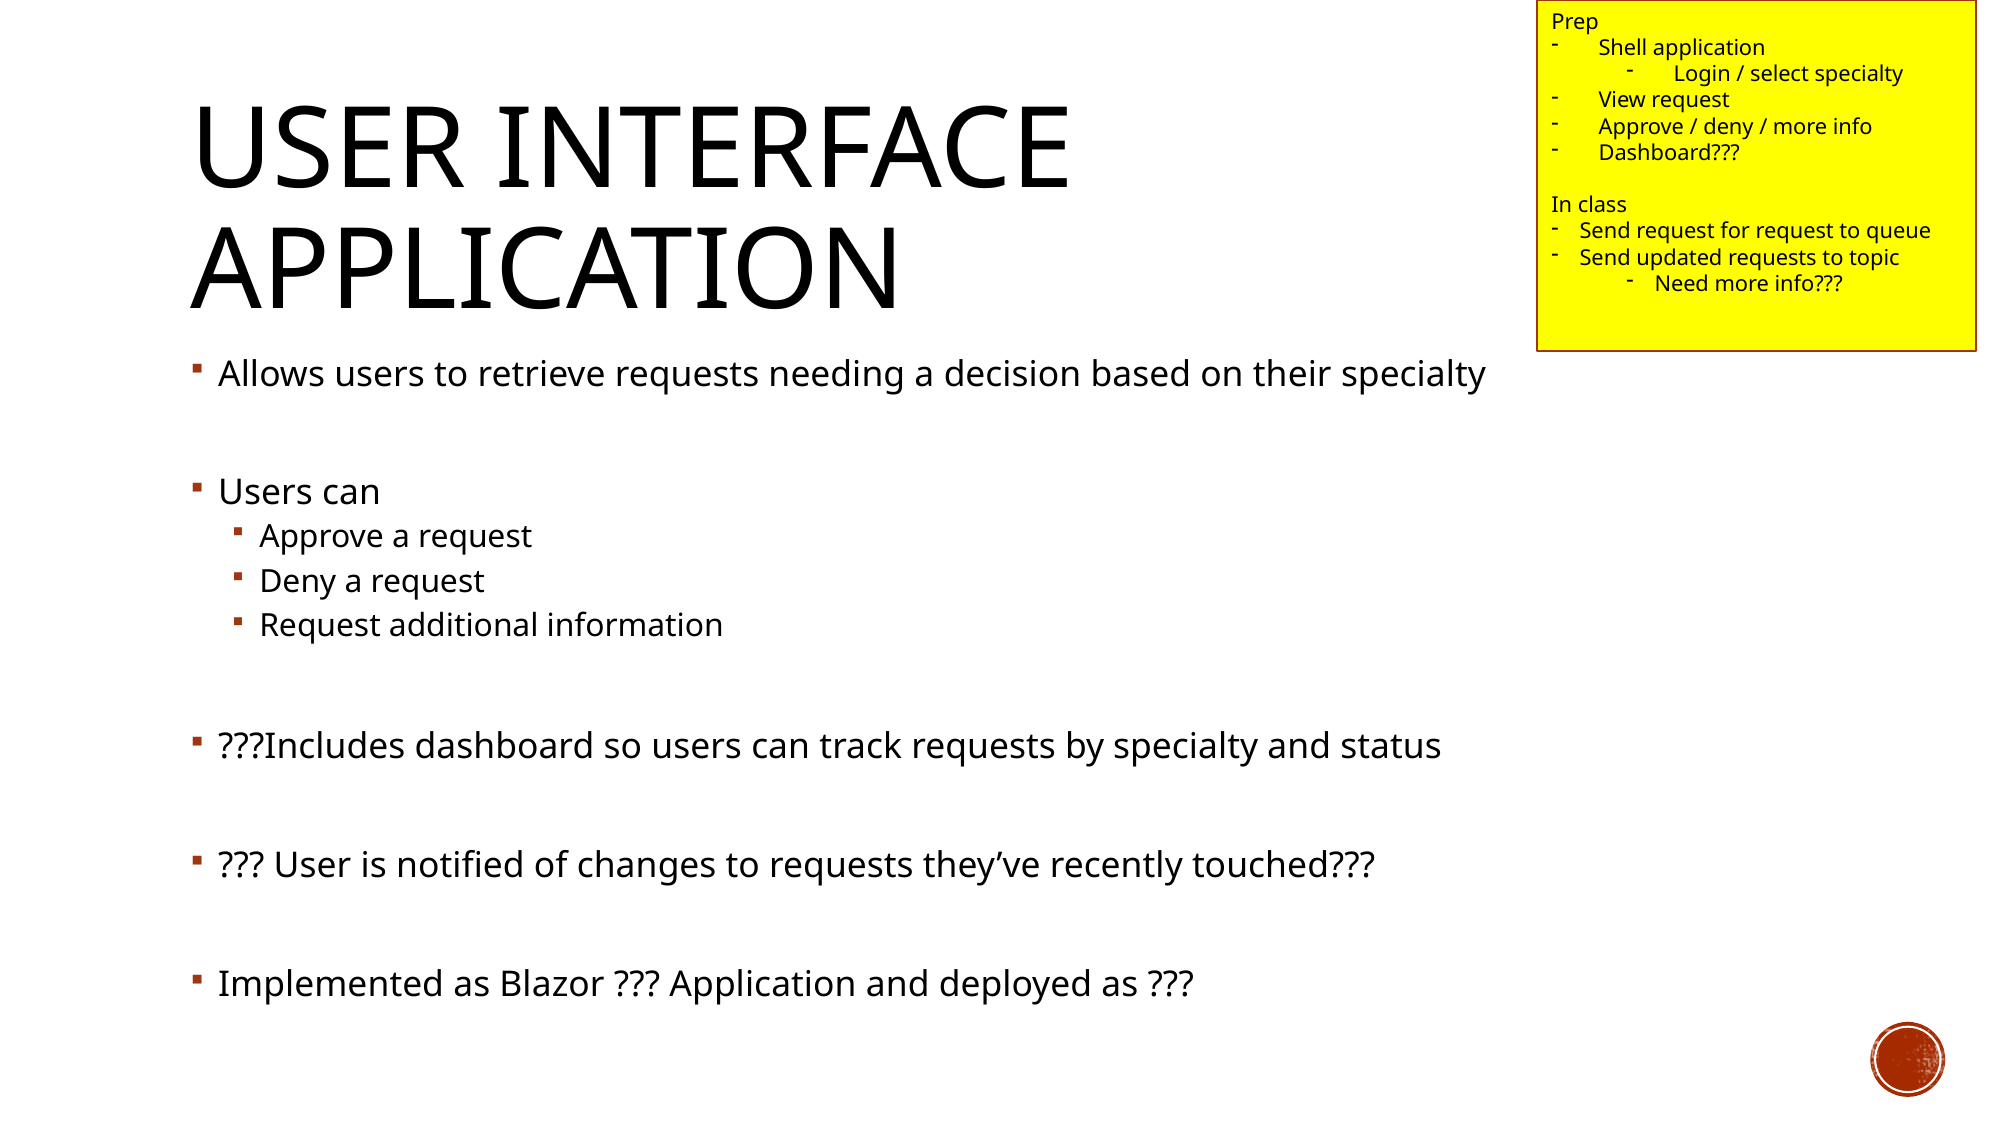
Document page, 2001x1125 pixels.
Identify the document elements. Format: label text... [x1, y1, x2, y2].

text_box Prep Shell application Login / select specialty View request Approve / deny / more info Dashboard??? In class Send request for request to queue Send updated requests to topic Need more info??? [1536, 0, 1977, 352]
list Allows users to retrieve requests needing a decision based on their specialty Users can Approve a request Deny a request Request additional information ???Includes dashboard so users can track requests by specialty and status ??? User is notified of changes to requests they’ve recently touched??? Implemented as Blazor ??? Application and deployed as ??? [175, 348, 1826, 1013]
title User Interface Application [175, 79, 1536, 344]
